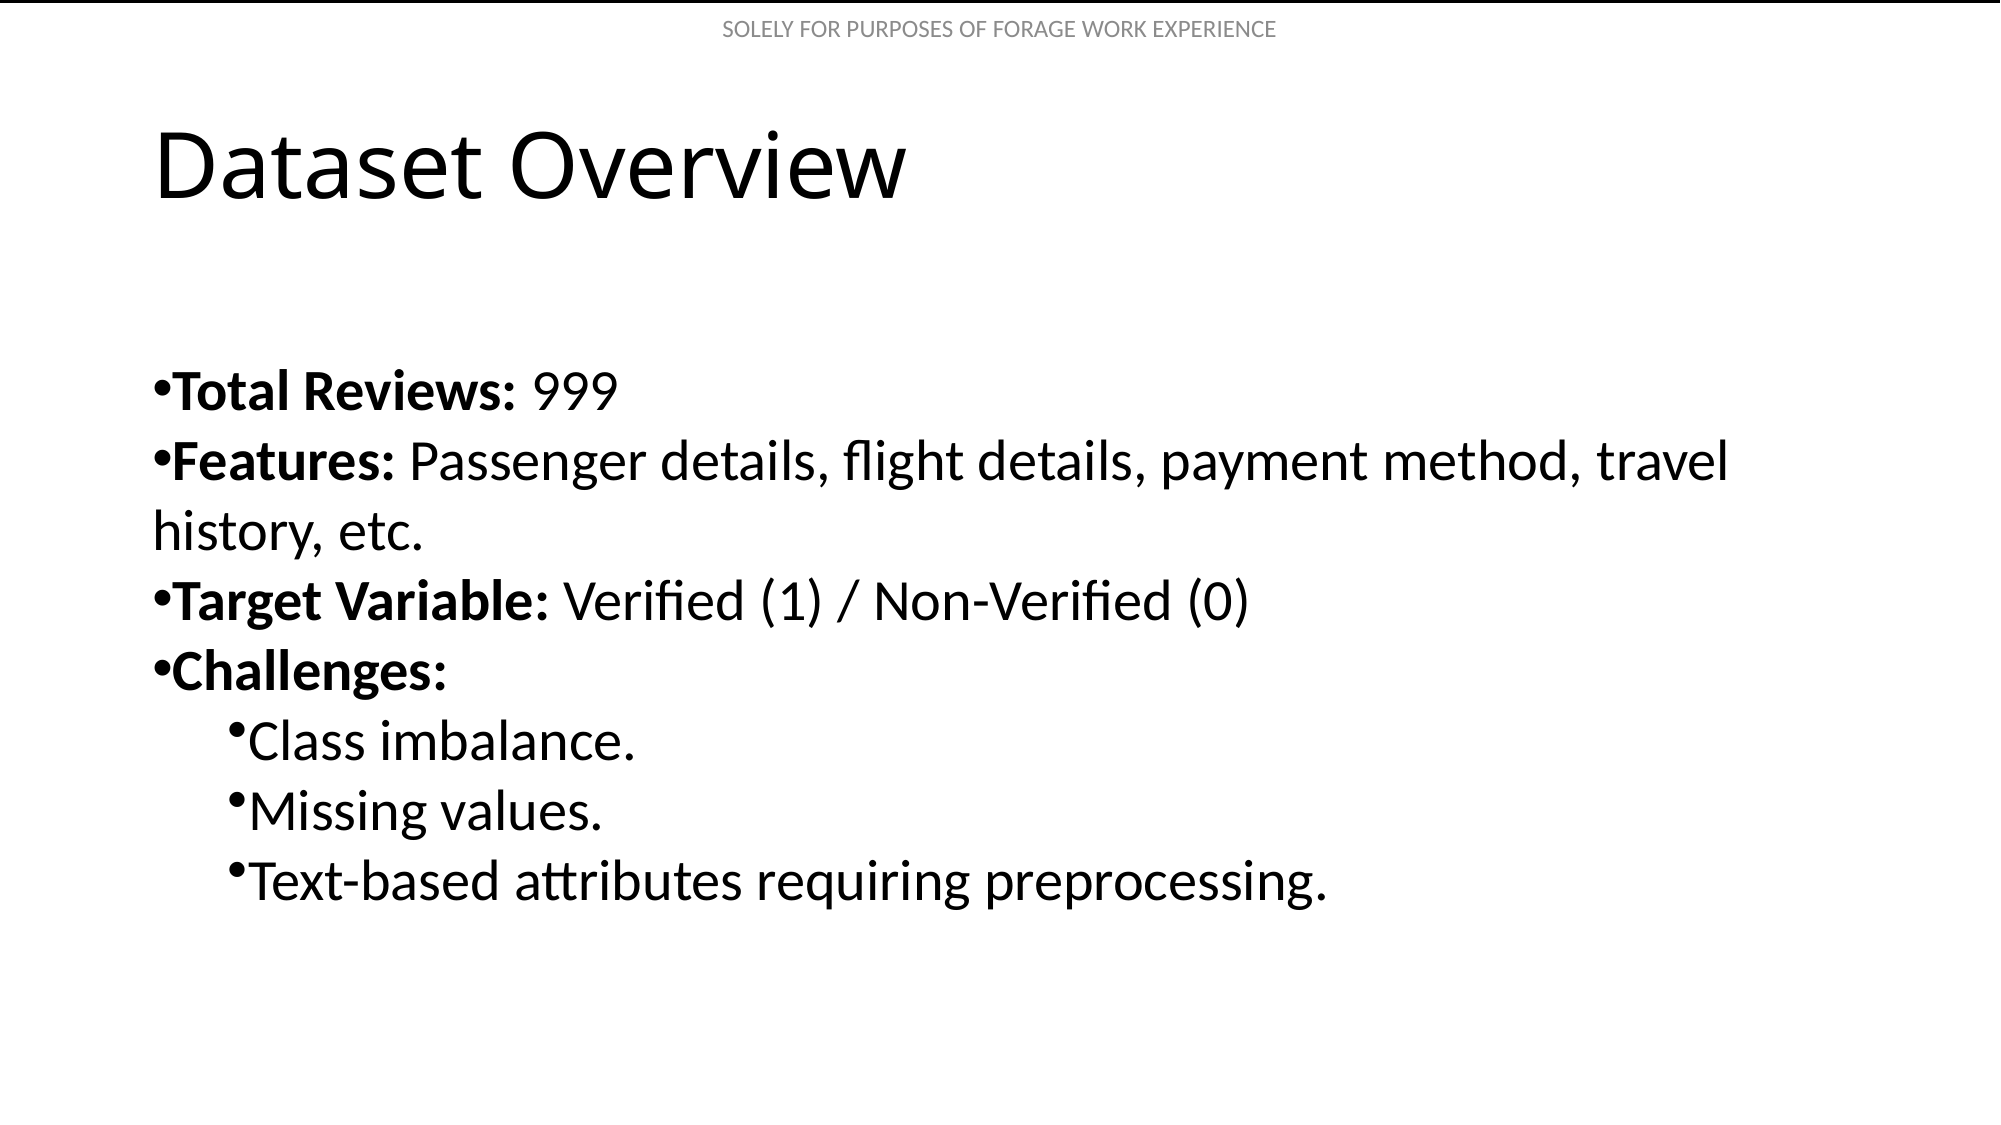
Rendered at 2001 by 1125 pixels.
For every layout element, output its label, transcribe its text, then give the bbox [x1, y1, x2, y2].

text_box [0, 2, 2000, 78]
title Dataset Overview [137, 78, 1863, 278]
list Total Reviews: 999 Features: Passenger details, flight details, payment method, travel history, etc. Target Variable: Verified (1) / Non-Verified (0) Challenges: Class imbalance. Missing values. Text-based attributes requiring preprocessing. [137, 299, 1863, 1014]
